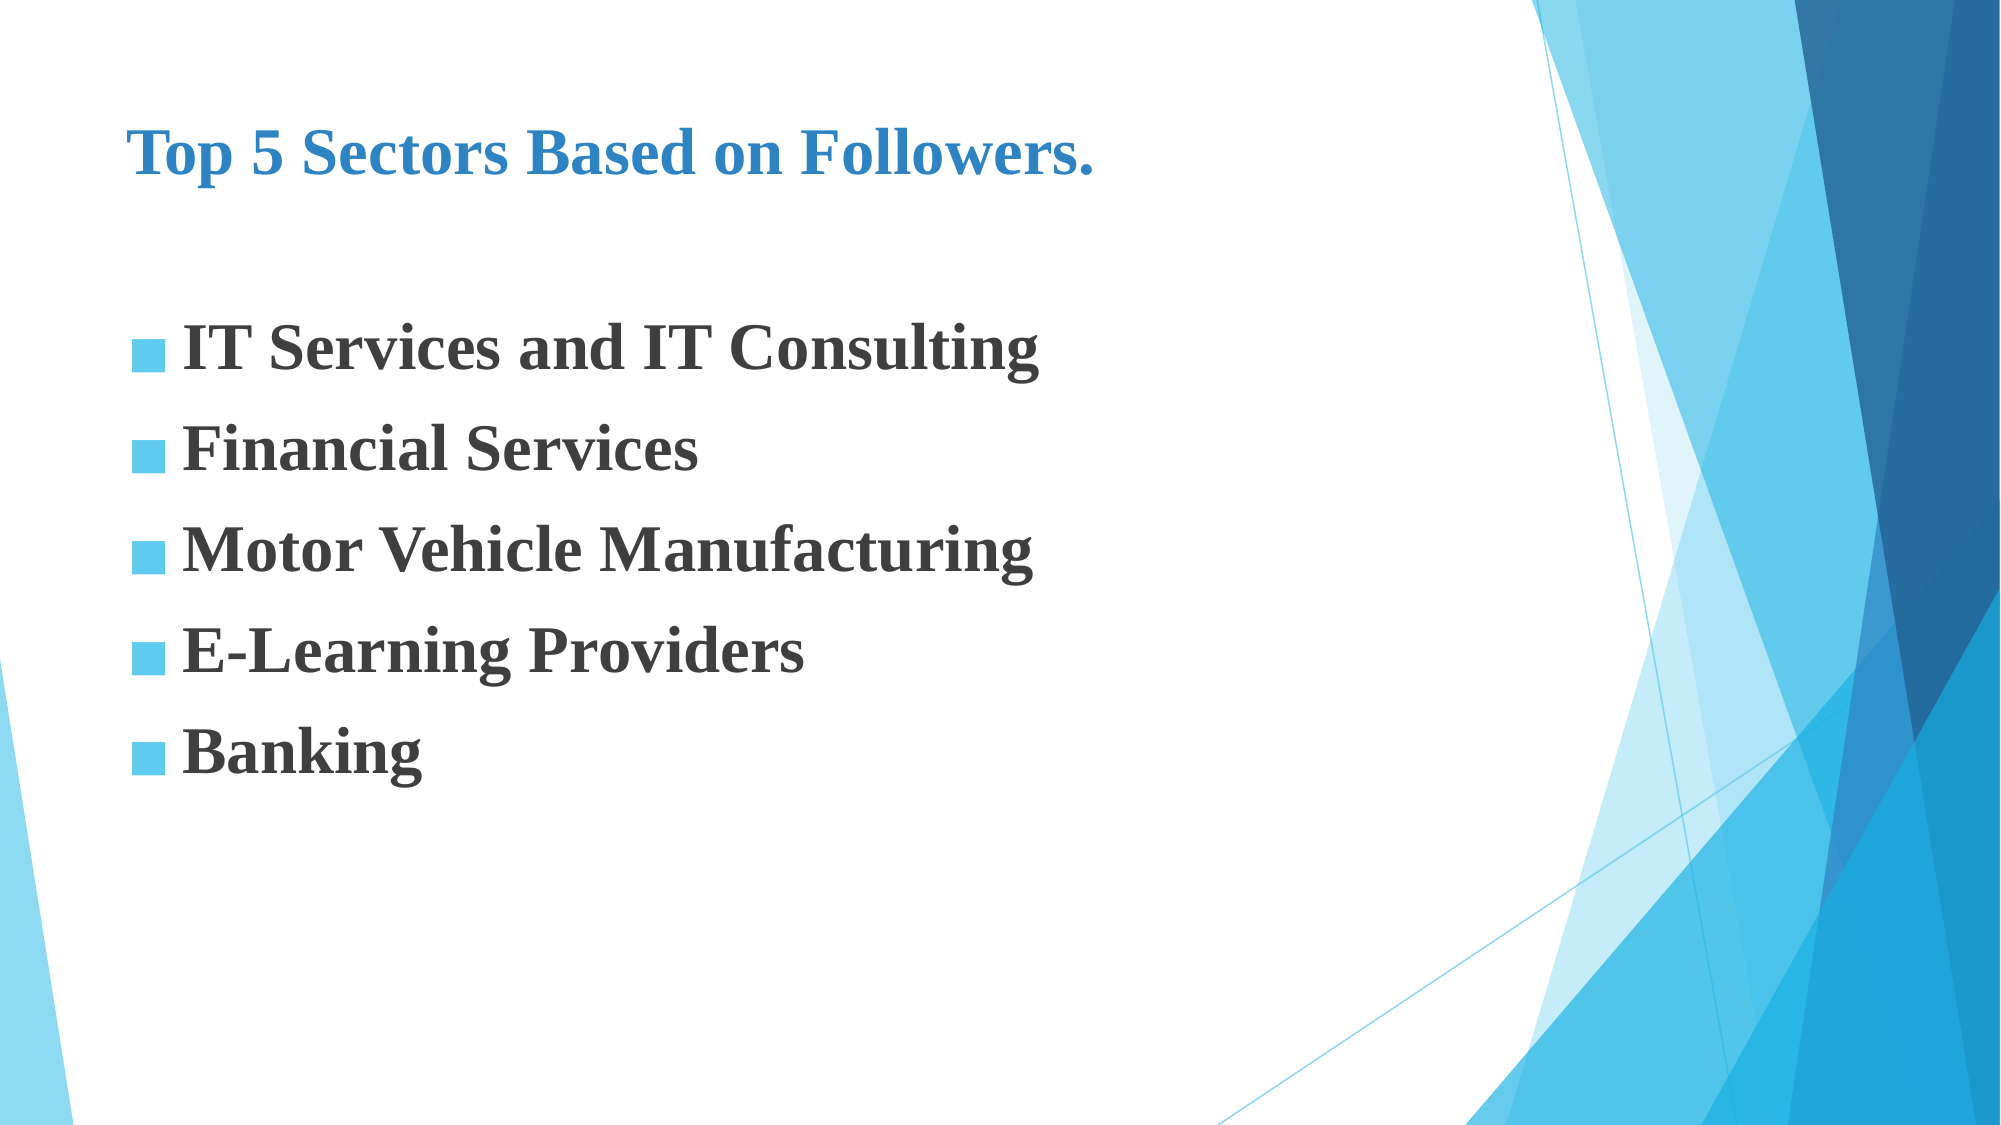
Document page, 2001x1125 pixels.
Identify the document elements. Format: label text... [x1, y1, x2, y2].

list IT Services and IT Consulting Financial Services Motor Vehicle Manufacturing E-Learning Providers Banking [111, 295, 1522, 991]
title Top 5 Sectors Based on Followers. [111, 99, 1522, 295]
